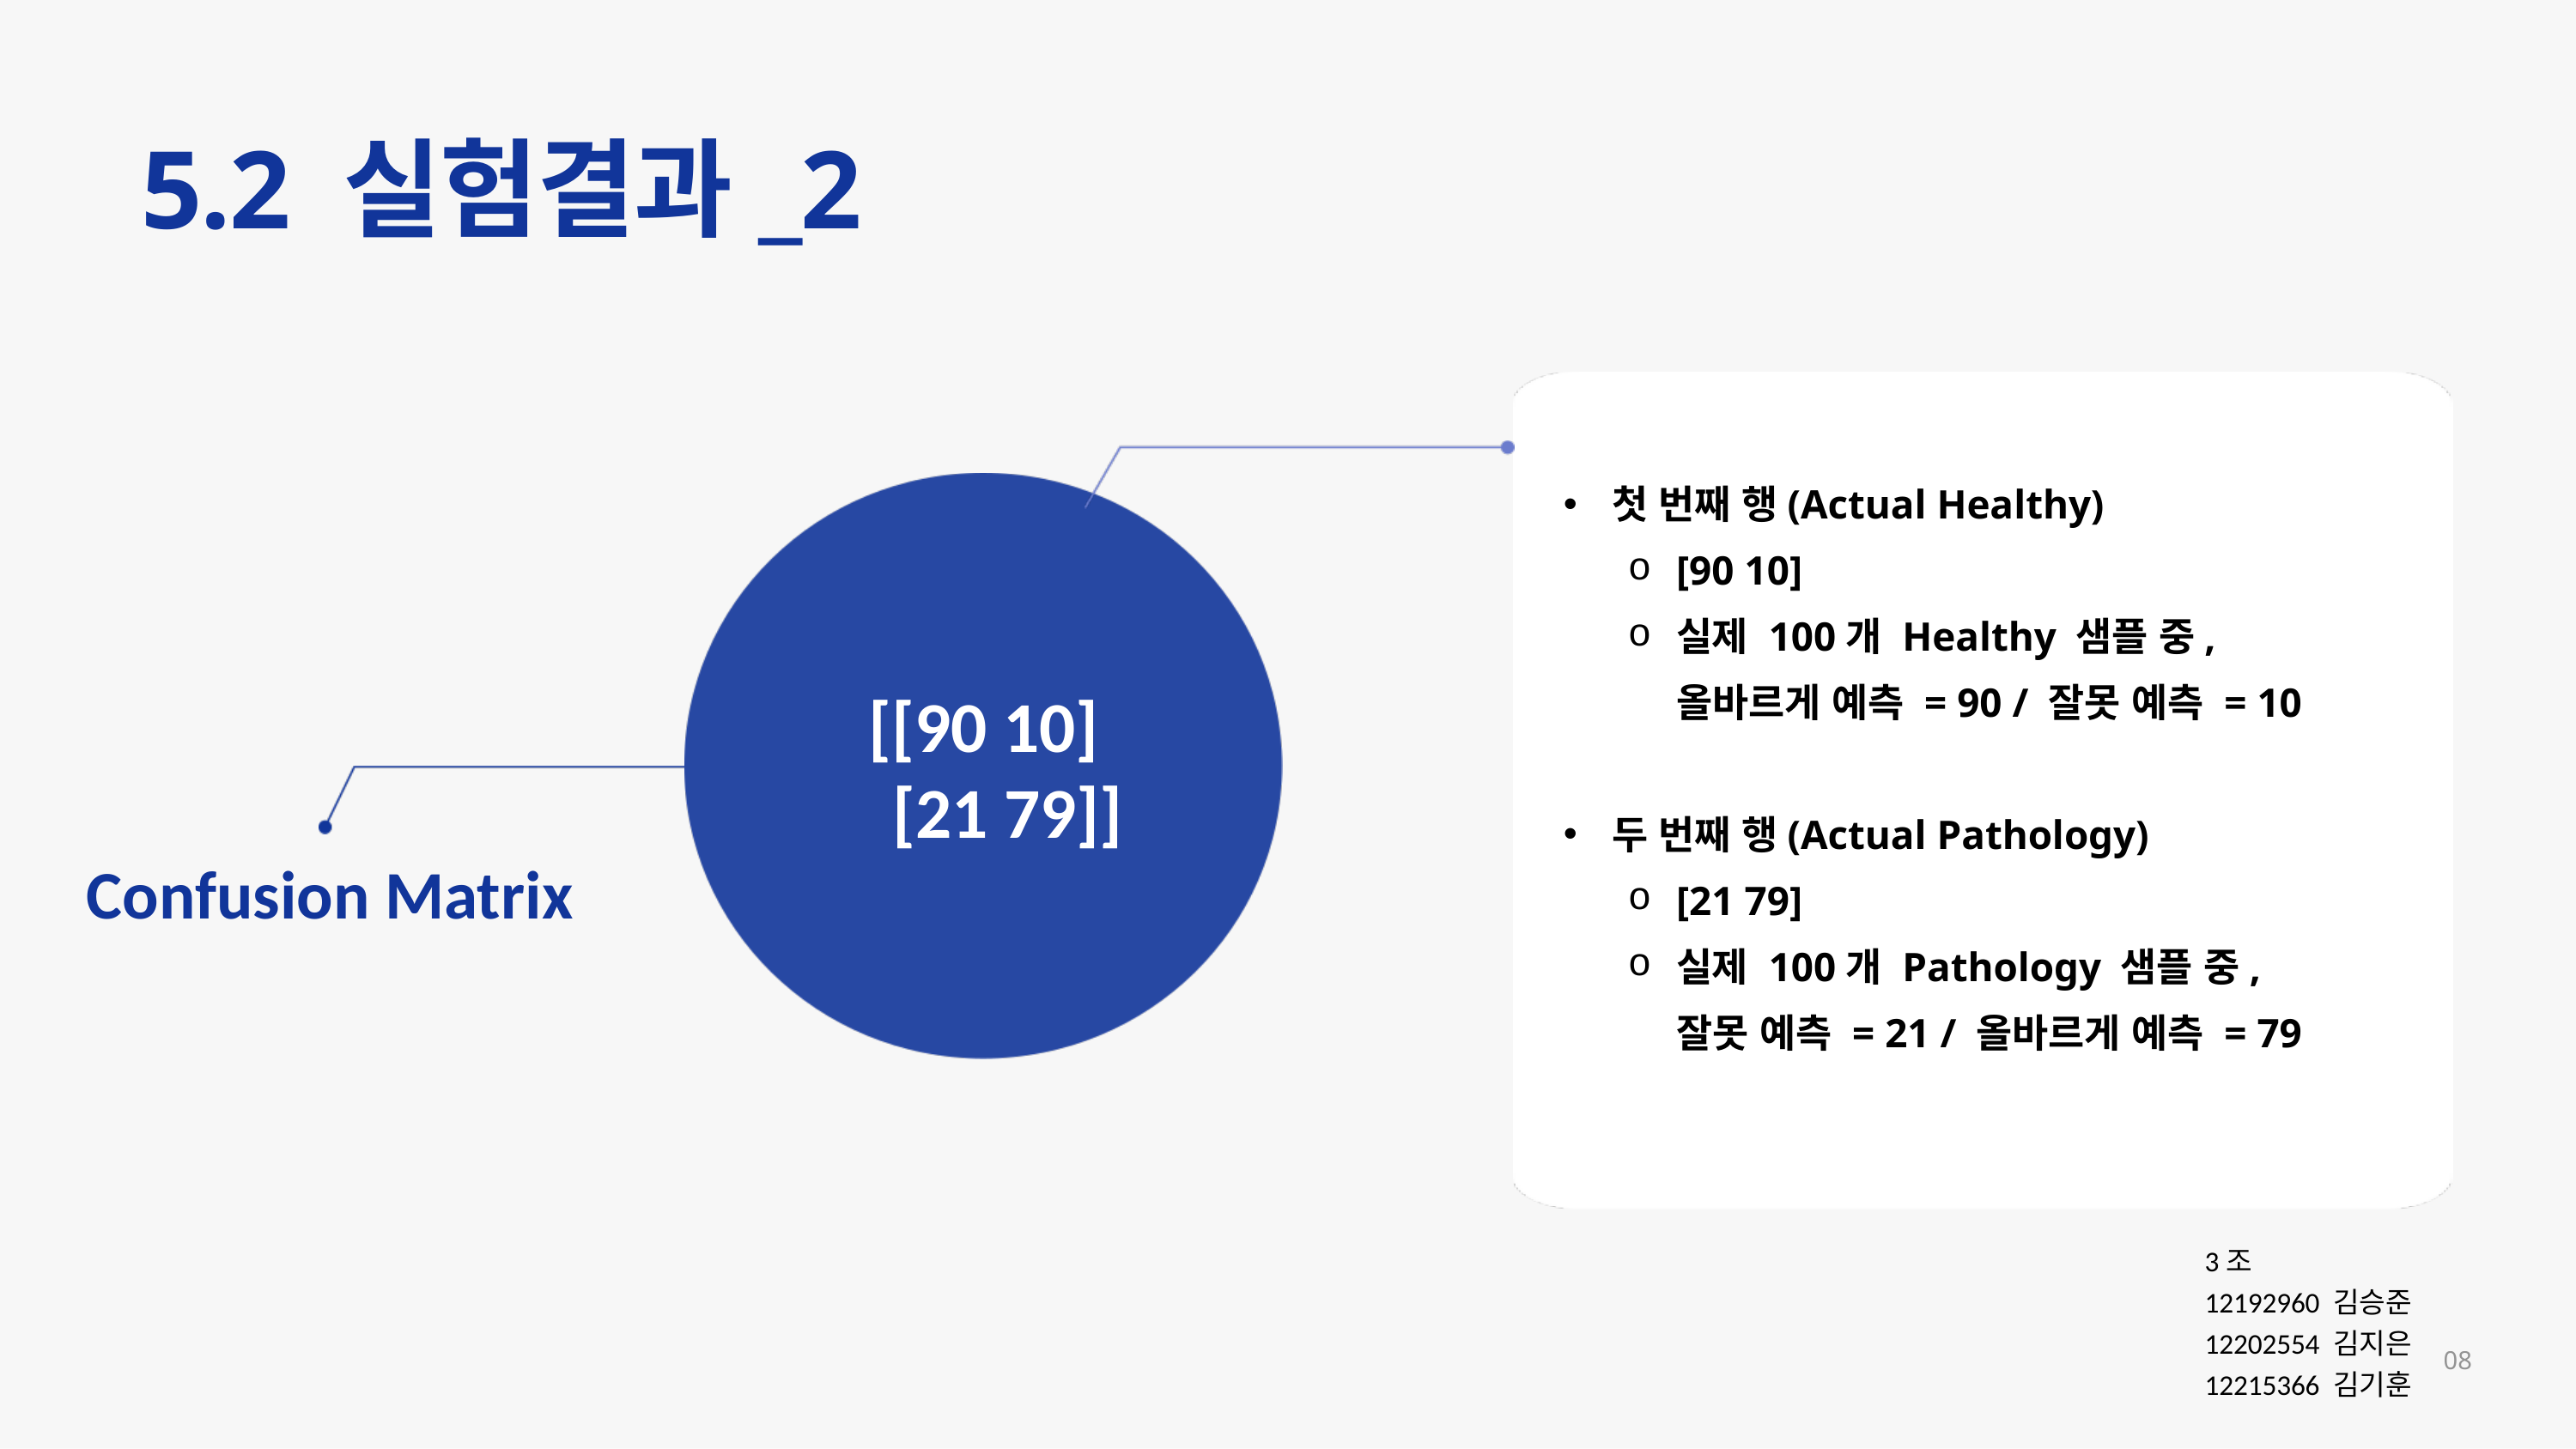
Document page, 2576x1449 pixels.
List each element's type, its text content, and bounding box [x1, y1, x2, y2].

picture [319, 372, 2453, 1210]
text_box Confusion Matrix [86, 743, 680, 1016]
text_box 3조 12192960 김승준 12202554 김지은 12215366 김기훈 [2192, 1229, 2530, 1408]
text_box 5.2 실험결과_2 [0, 111, 1227, 262]
